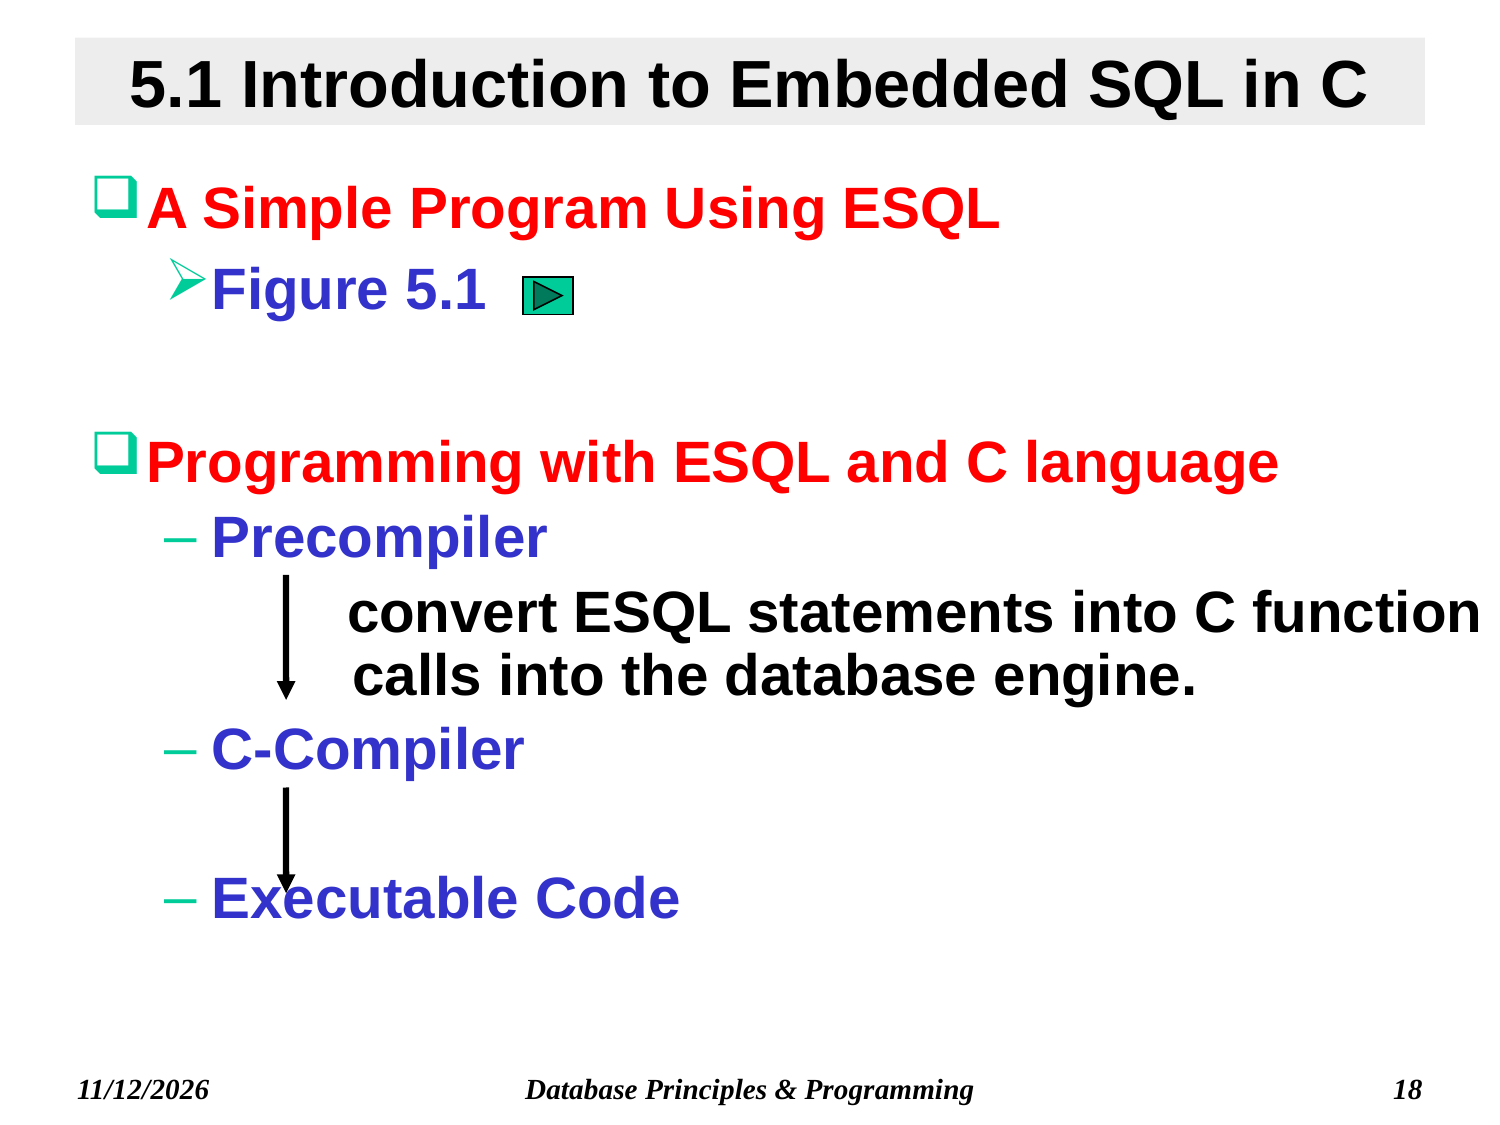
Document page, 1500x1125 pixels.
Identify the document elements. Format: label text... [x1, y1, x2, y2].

text_box [522, 276, 573, 315]
title 5.1 Introduction to Embedded SQL in C [74, 37, 1426, 126]
list A Simple Program Using ESQL Figure 5.1 [74, 162, 1426, 339]
text_box [1124, 1062, 1438, 1113]
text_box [74, 424, 1500, 988]
text_box [62, 1062, 375, 1113]
text_box Database Principles & Programming [425, 1062, 1075, 1113]
